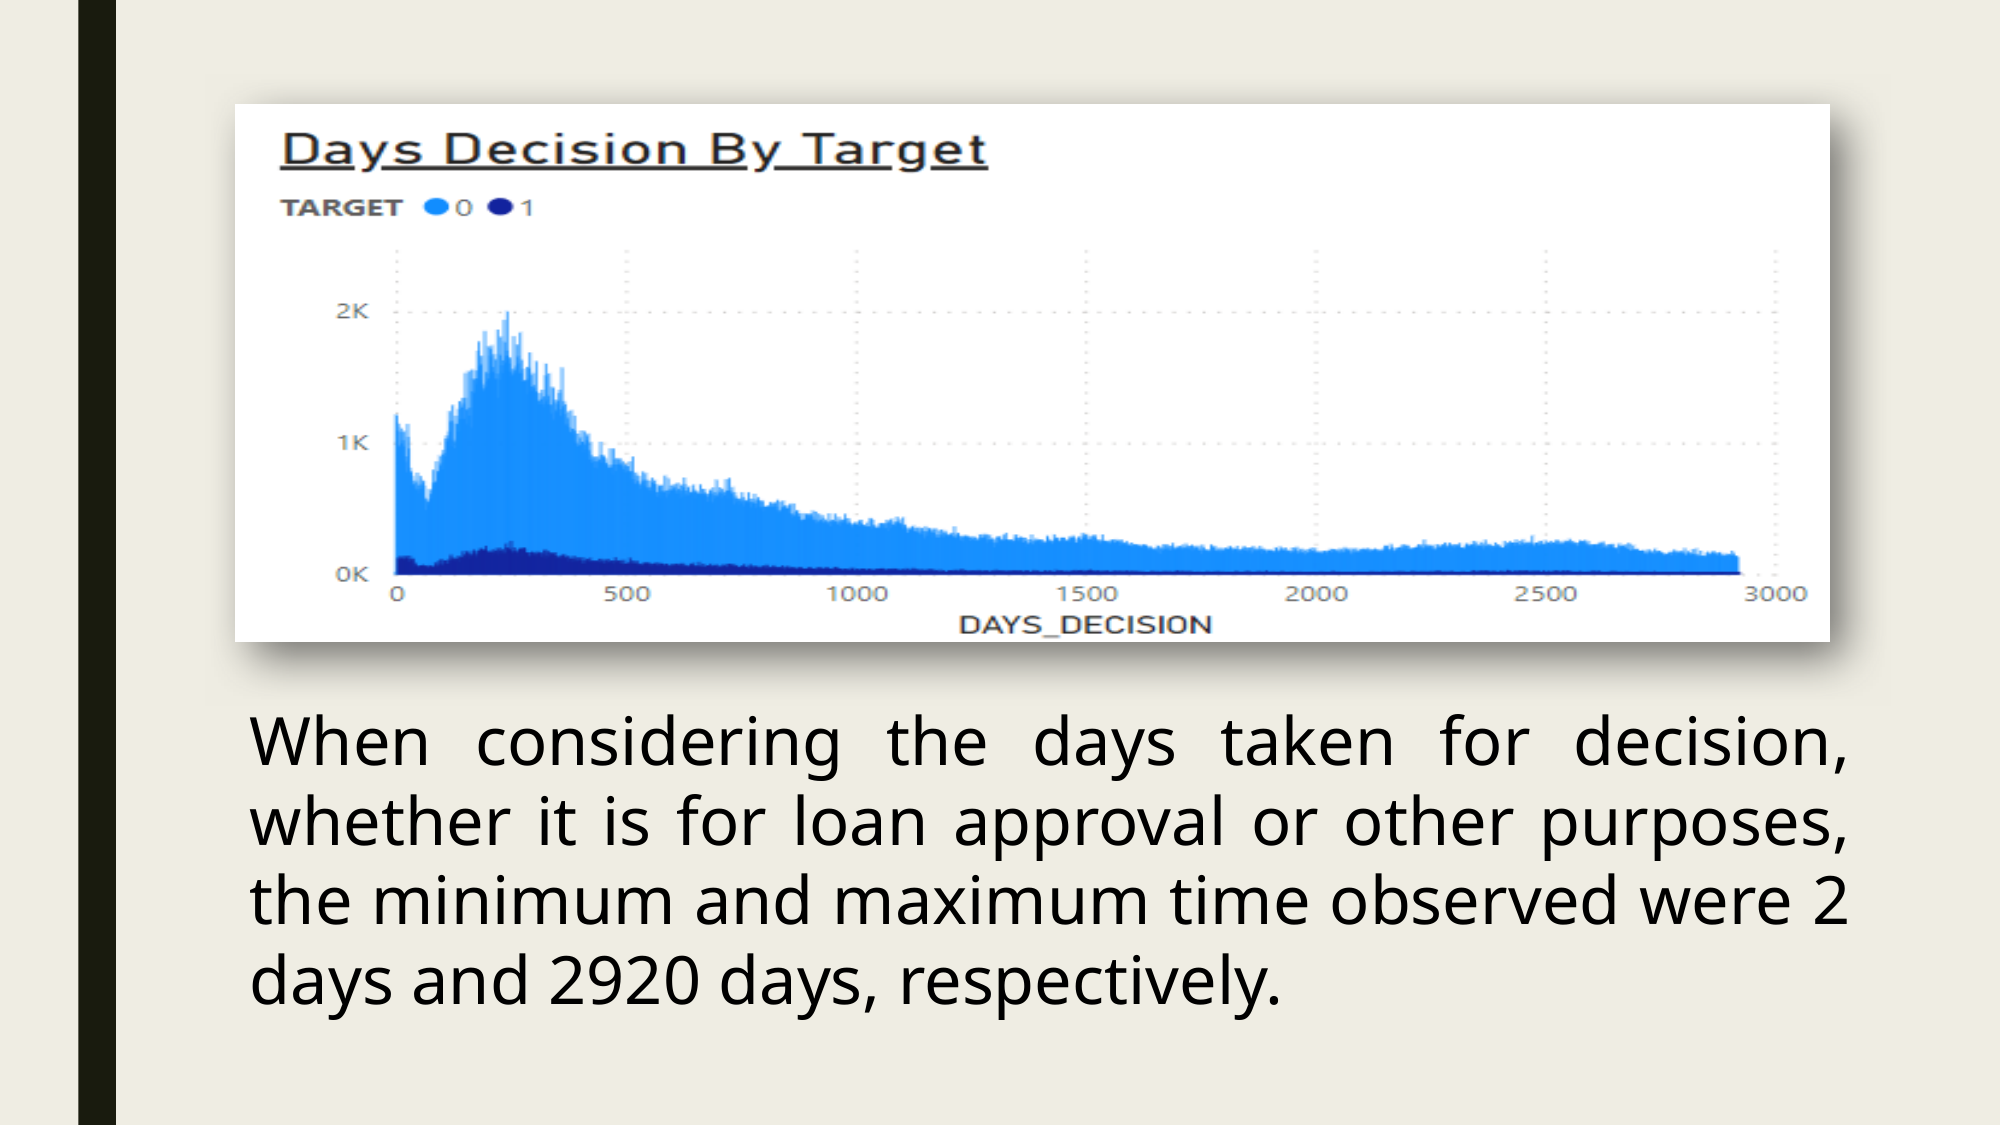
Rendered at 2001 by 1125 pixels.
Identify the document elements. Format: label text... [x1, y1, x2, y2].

text_box When considering the days taken for decision, whether it is for loan approval or other purposes, the minimum and maximum time observed were 2 days and 2920 days, respectively. [235, 690, 1867, 1026]
picture [235, 104, 1830, 642]
